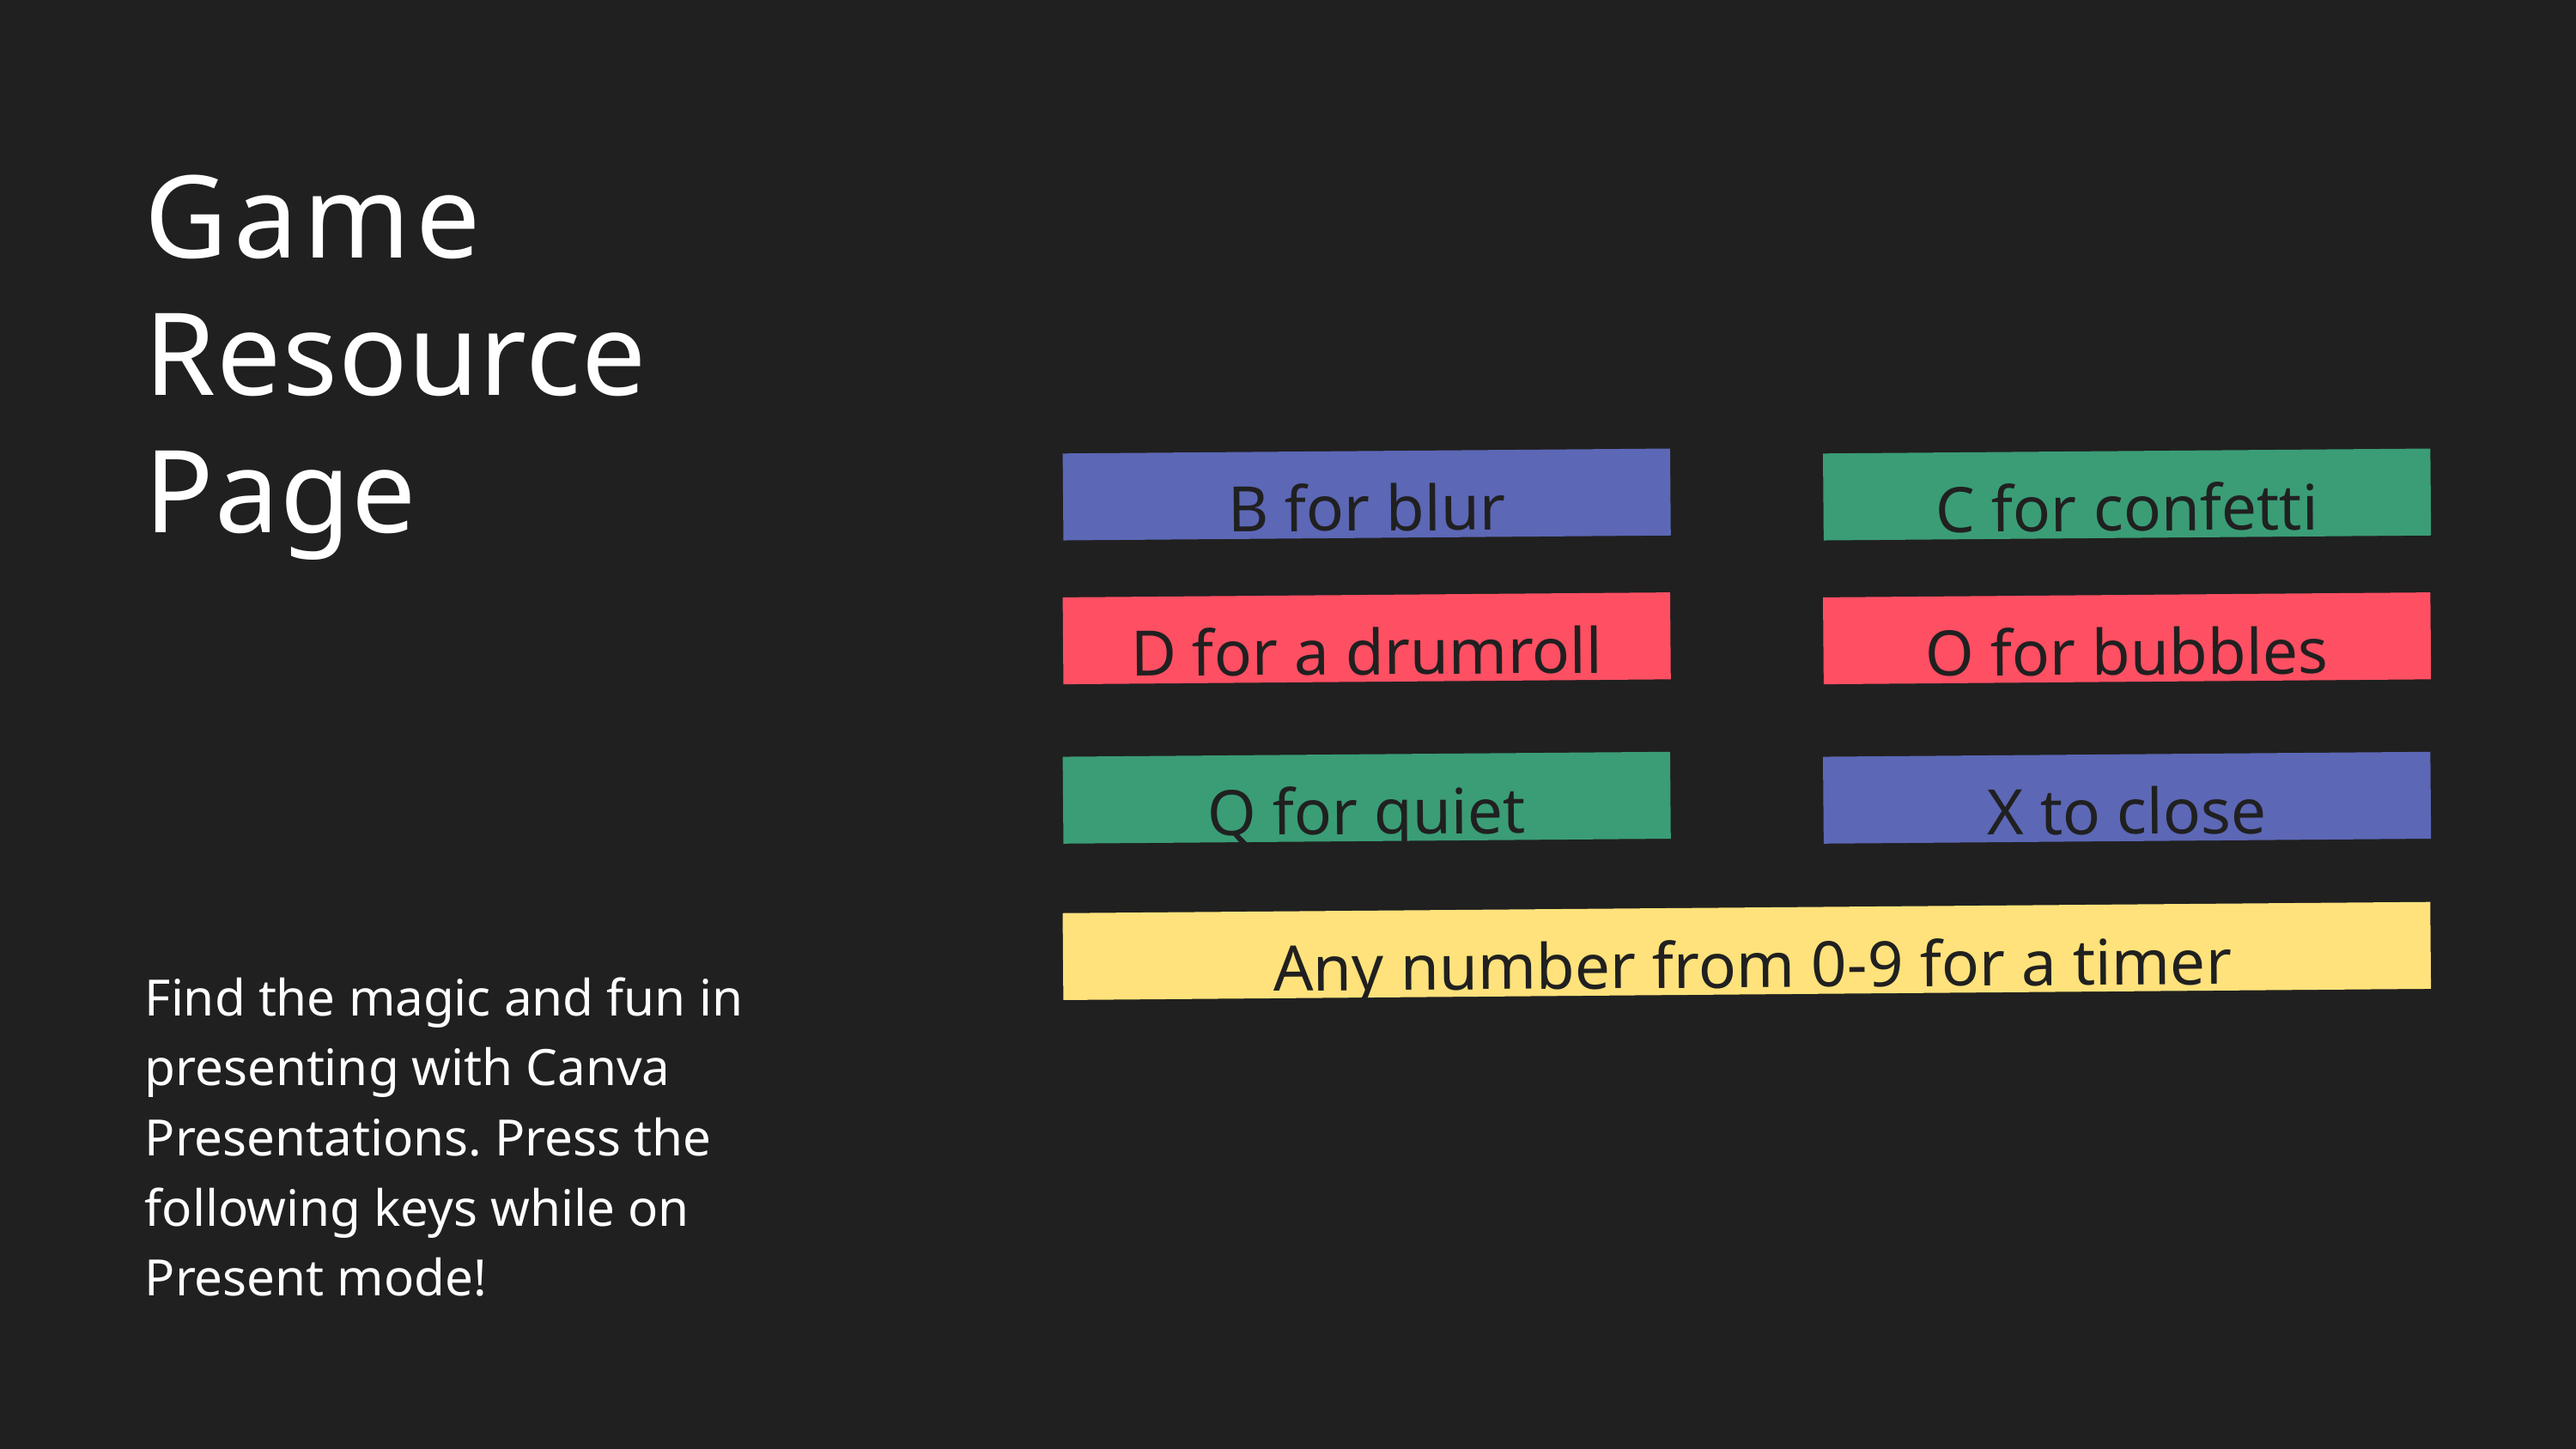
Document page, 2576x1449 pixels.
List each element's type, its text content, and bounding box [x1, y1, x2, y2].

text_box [1062, 448, 1671, 541]
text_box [1822, 591, 2432, 685]
text_box Game Resource Page [144, 143, 833, 556]
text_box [1062, 591, 1671, 685]
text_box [1062, 751, 1671, 845]
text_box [1062, 901, 2432, 1001]
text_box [1822, 751, 2432, 845]
text_box Find the magic and fun in presenting with Canva Presentations. Press the following keys while on Present mode! [144, 955, 833, 1307]
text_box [1822, 448, 2432, 541]
